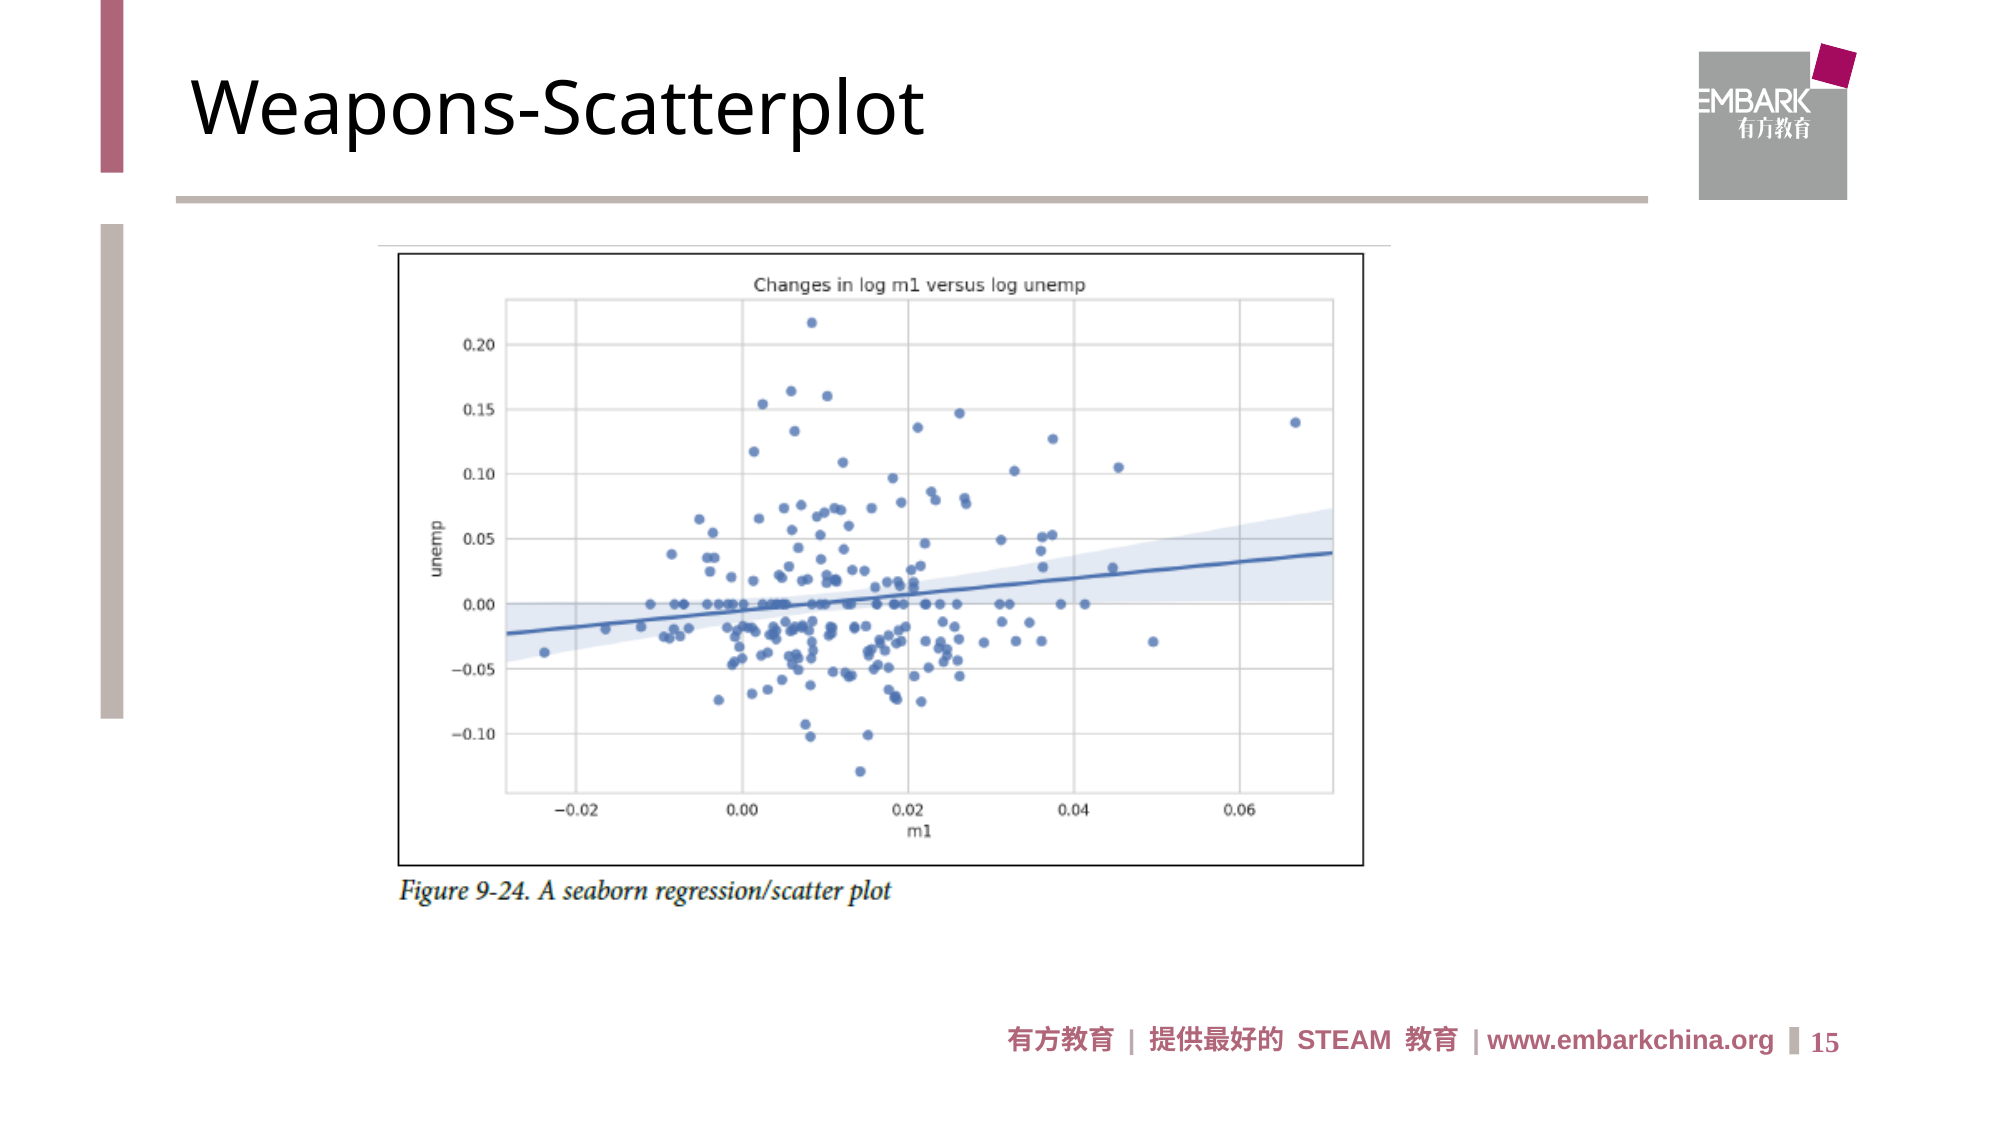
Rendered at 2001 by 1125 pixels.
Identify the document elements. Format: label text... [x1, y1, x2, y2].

title Weapons-Scatterplot [175, 59, 1649, 162]
slide_number 15 [1789, 1010, 1861, 1071]
picture [378, 245, 1391, 931]
picture [1695, 43, 1857, 200]
